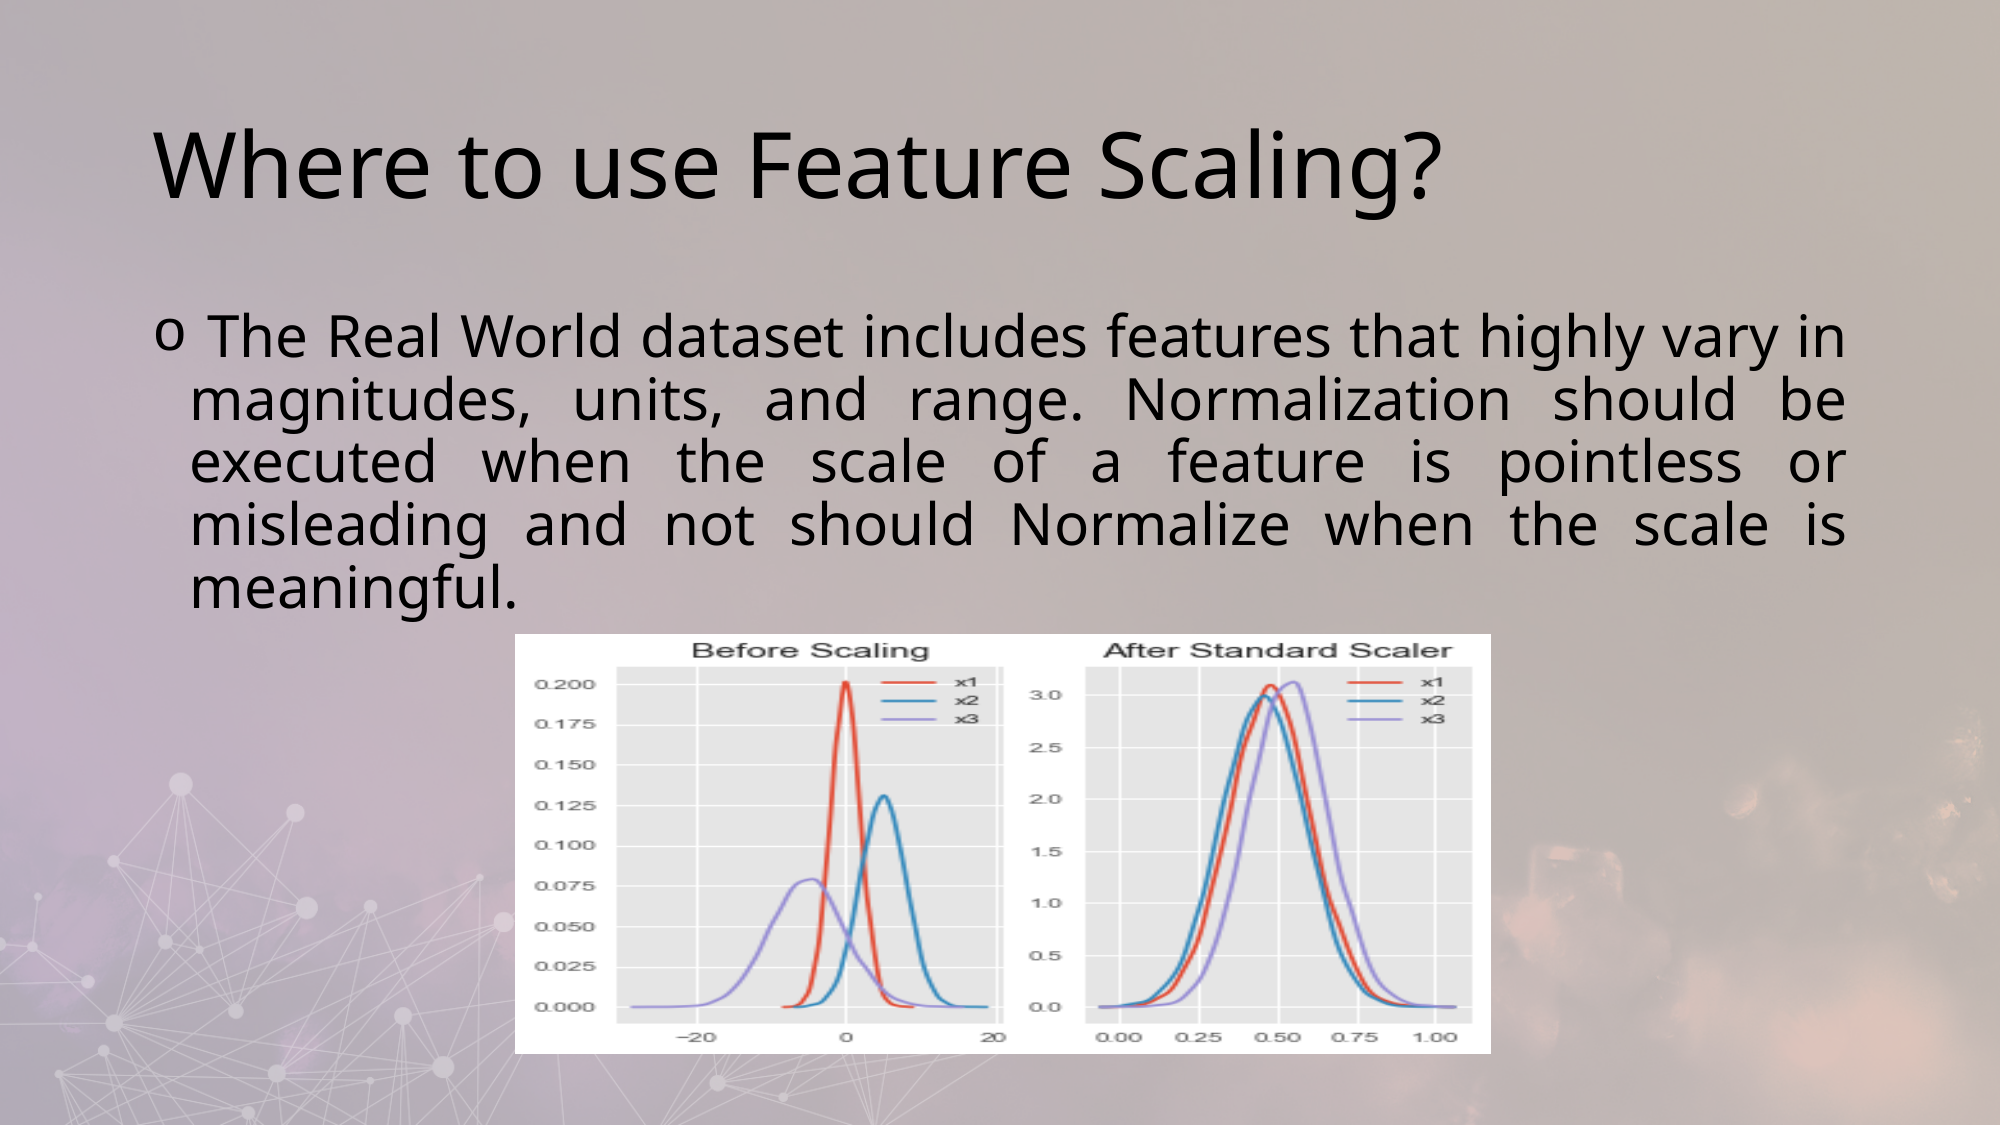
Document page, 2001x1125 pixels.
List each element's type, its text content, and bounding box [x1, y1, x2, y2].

list The Real World dataset includes features that highly vary in magnitudes, units, and range. Normalization should be executed when the scale of a feature is pointless or misleading and not should Normalize when the scale is meaningful. [137, 299, 1863, 1014]
title Where to use Feature Scaling? [137, 59, 1863, 278]
picture [515, 634, 1491, 1054]
